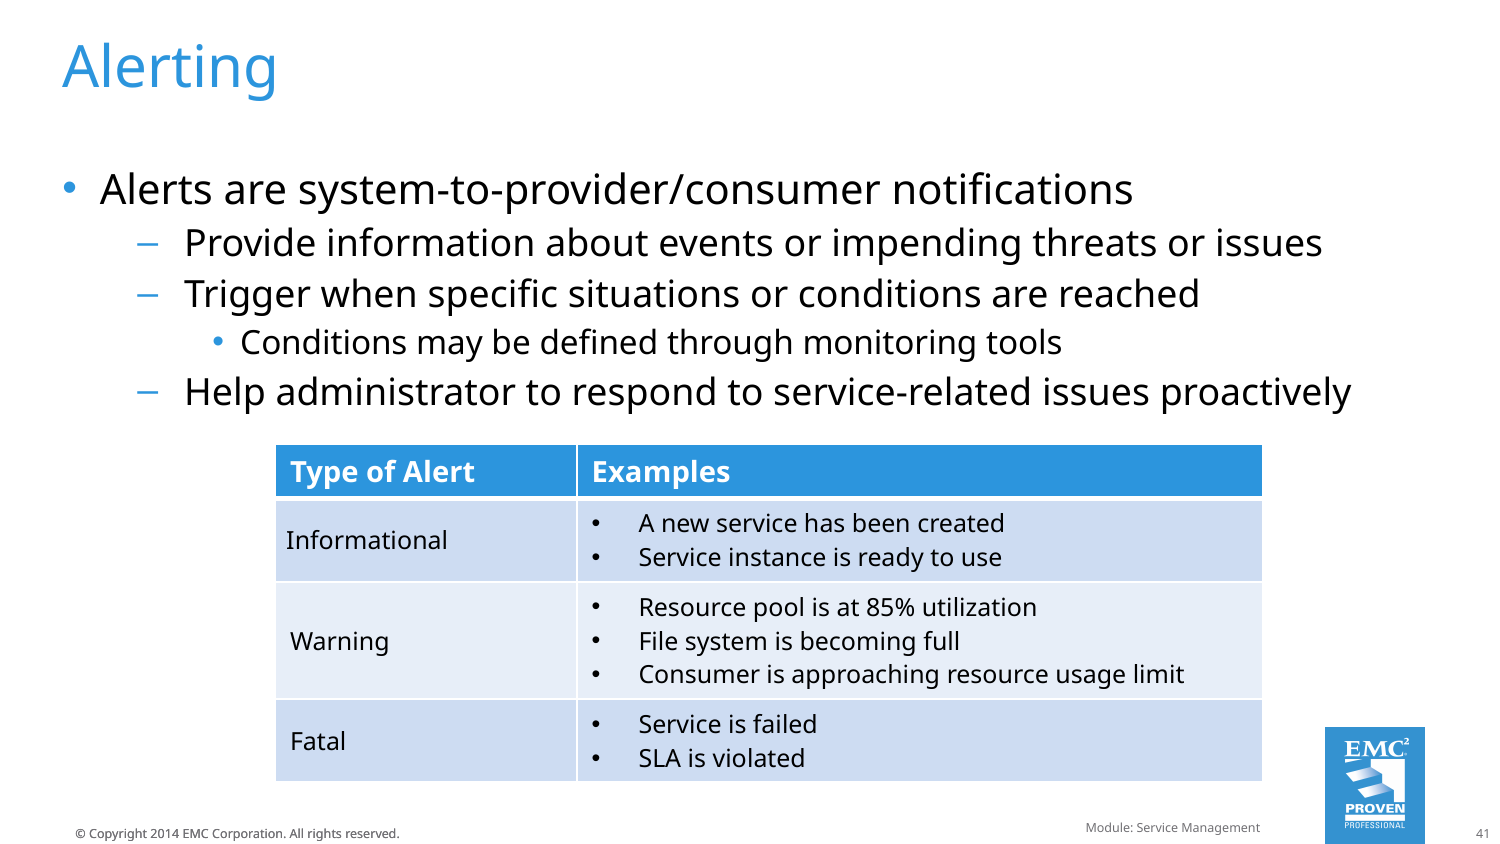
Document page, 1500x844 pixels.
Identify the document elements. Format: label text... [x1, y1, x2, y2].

footer Module: Service Management [425, 812, 1275, 835]
table_cell Resource pool is at 85% utilization File system is becoming full Consumer is approaching resource usage limit [578, 583, 1262, 698]
list Alerts are system-to-provider/consumer notifications Provide information about events or impending threats or issues Trigger when specific situations or conditions are reached Conditions may be defined through monitoring tools Help administrator to respond to service-related issues proactively [62, 162, 1450, 725]
title Alerting [62, 37, 1450, 113]
table_cell A new service has been created Service instance is ready to use [578, 501, 1262, 581]
table_header Examples [578, 445, 1262, 496]
table_cell Warning [276, 583, 576, 698]
table_cell Service is failed SLA is violated [578, 700, 1262, 781]
picture [1325, 727, 1425, 844]
table_cell Informational [276, 501, 576, 581]
table_header Type of Alert [276, 445, 576, 496]
table_cell Fatal [276, 700, 576, 781]
